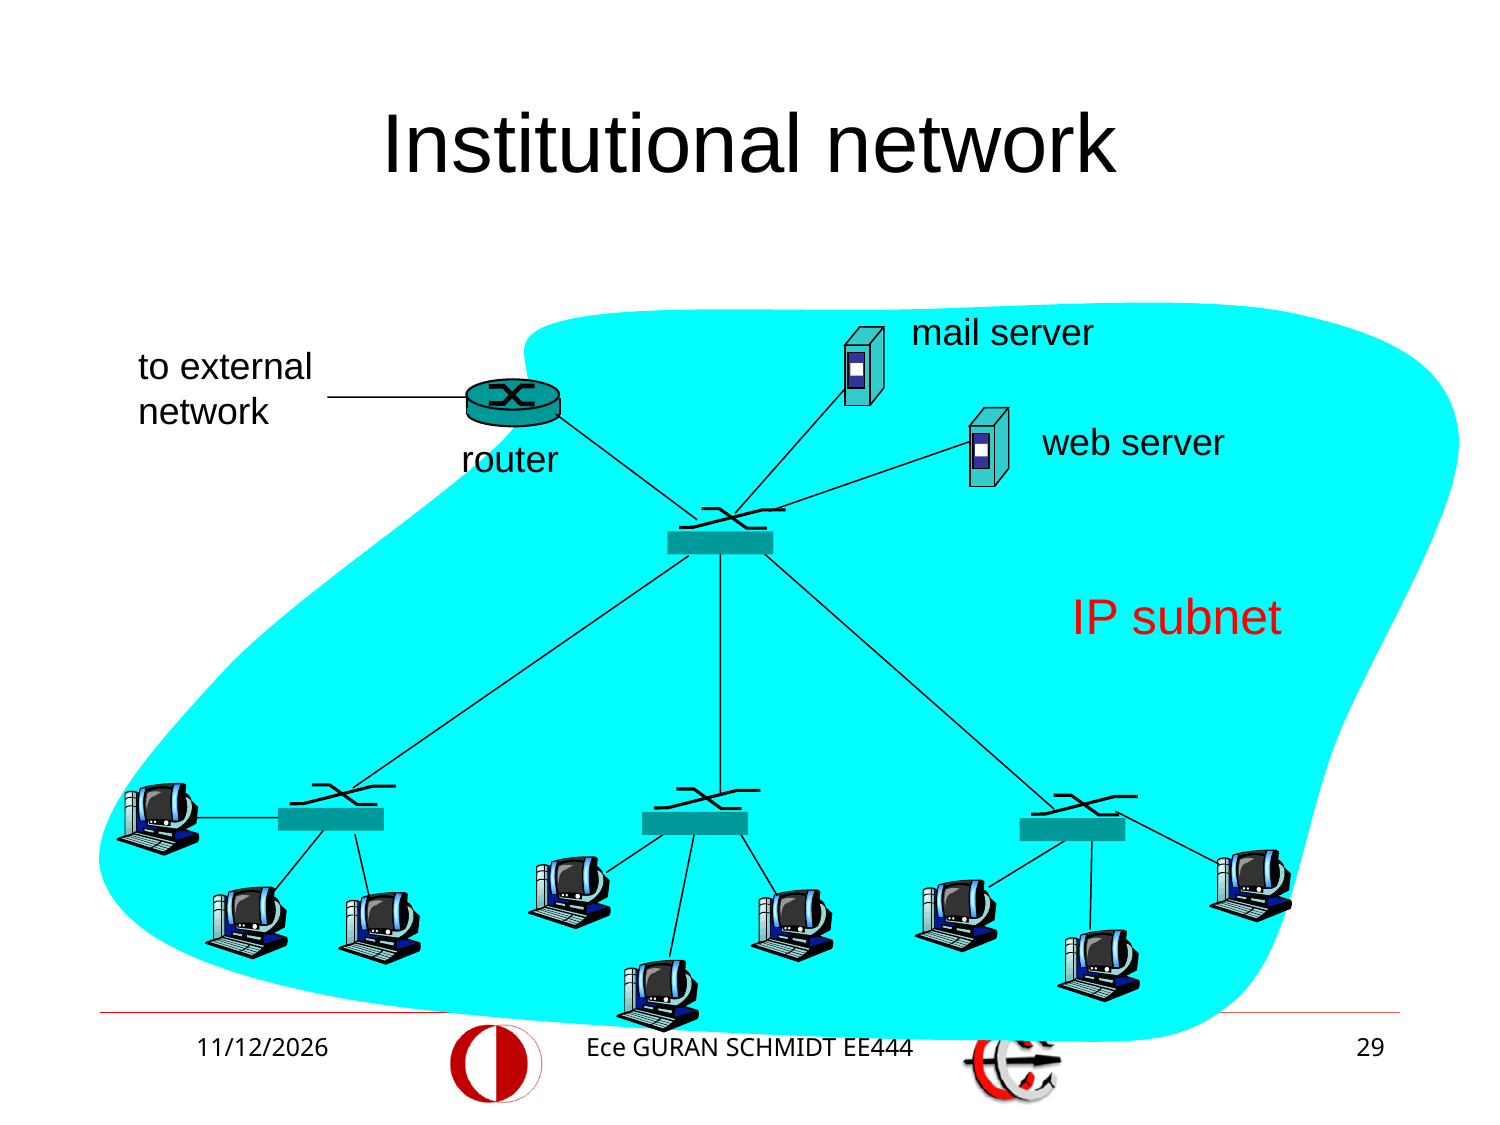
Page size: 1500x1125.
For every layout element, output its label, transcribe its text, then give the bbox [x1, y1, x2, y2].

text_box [527, 855, 613, 930]
picture [448, 1023, 543, 1103]
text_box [204, 885, 290, 960]
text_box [750, 888, 835, 963]
text_box [99, 302, 1459, 1042]
picture [950, 1041, 1068, 1106]
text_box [116, 781, 201, 856]
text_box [844, 326, 885, 407]
text_box mail server [896, 301, 1110, 361]
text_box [615, 958, 701, 1033]
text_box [466, 379, 561, 427]
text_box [1019, 794, 1138, 842]
title Institutional network [75, 45, 1425, 233]
text_box web server [1027, 410, 1241, 471]
text_box to external network [123, 334, 328, 440]
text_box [667, 508, 786, 555]
footer Ece GURAN SCHMIDT EE444 [512, 1024, 988, 1103]
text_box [641, 788, 761, 836]
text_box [914, 878, 999, 953]
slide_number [99, 1024, 426, 1103]
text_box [969, 407, 1009, 488]
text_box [277, 784, 397, 831]
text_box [337, 891, 423, 965]
slide_number 29 [1074, 1024, 1401, 1103]
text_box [1208, 848, 1294, 923]
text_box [1056, 928, 1142, 1003]
text_box router [446, 427, 574, 488]
text_box IP subnet [1056, 576, 1298, 652]
